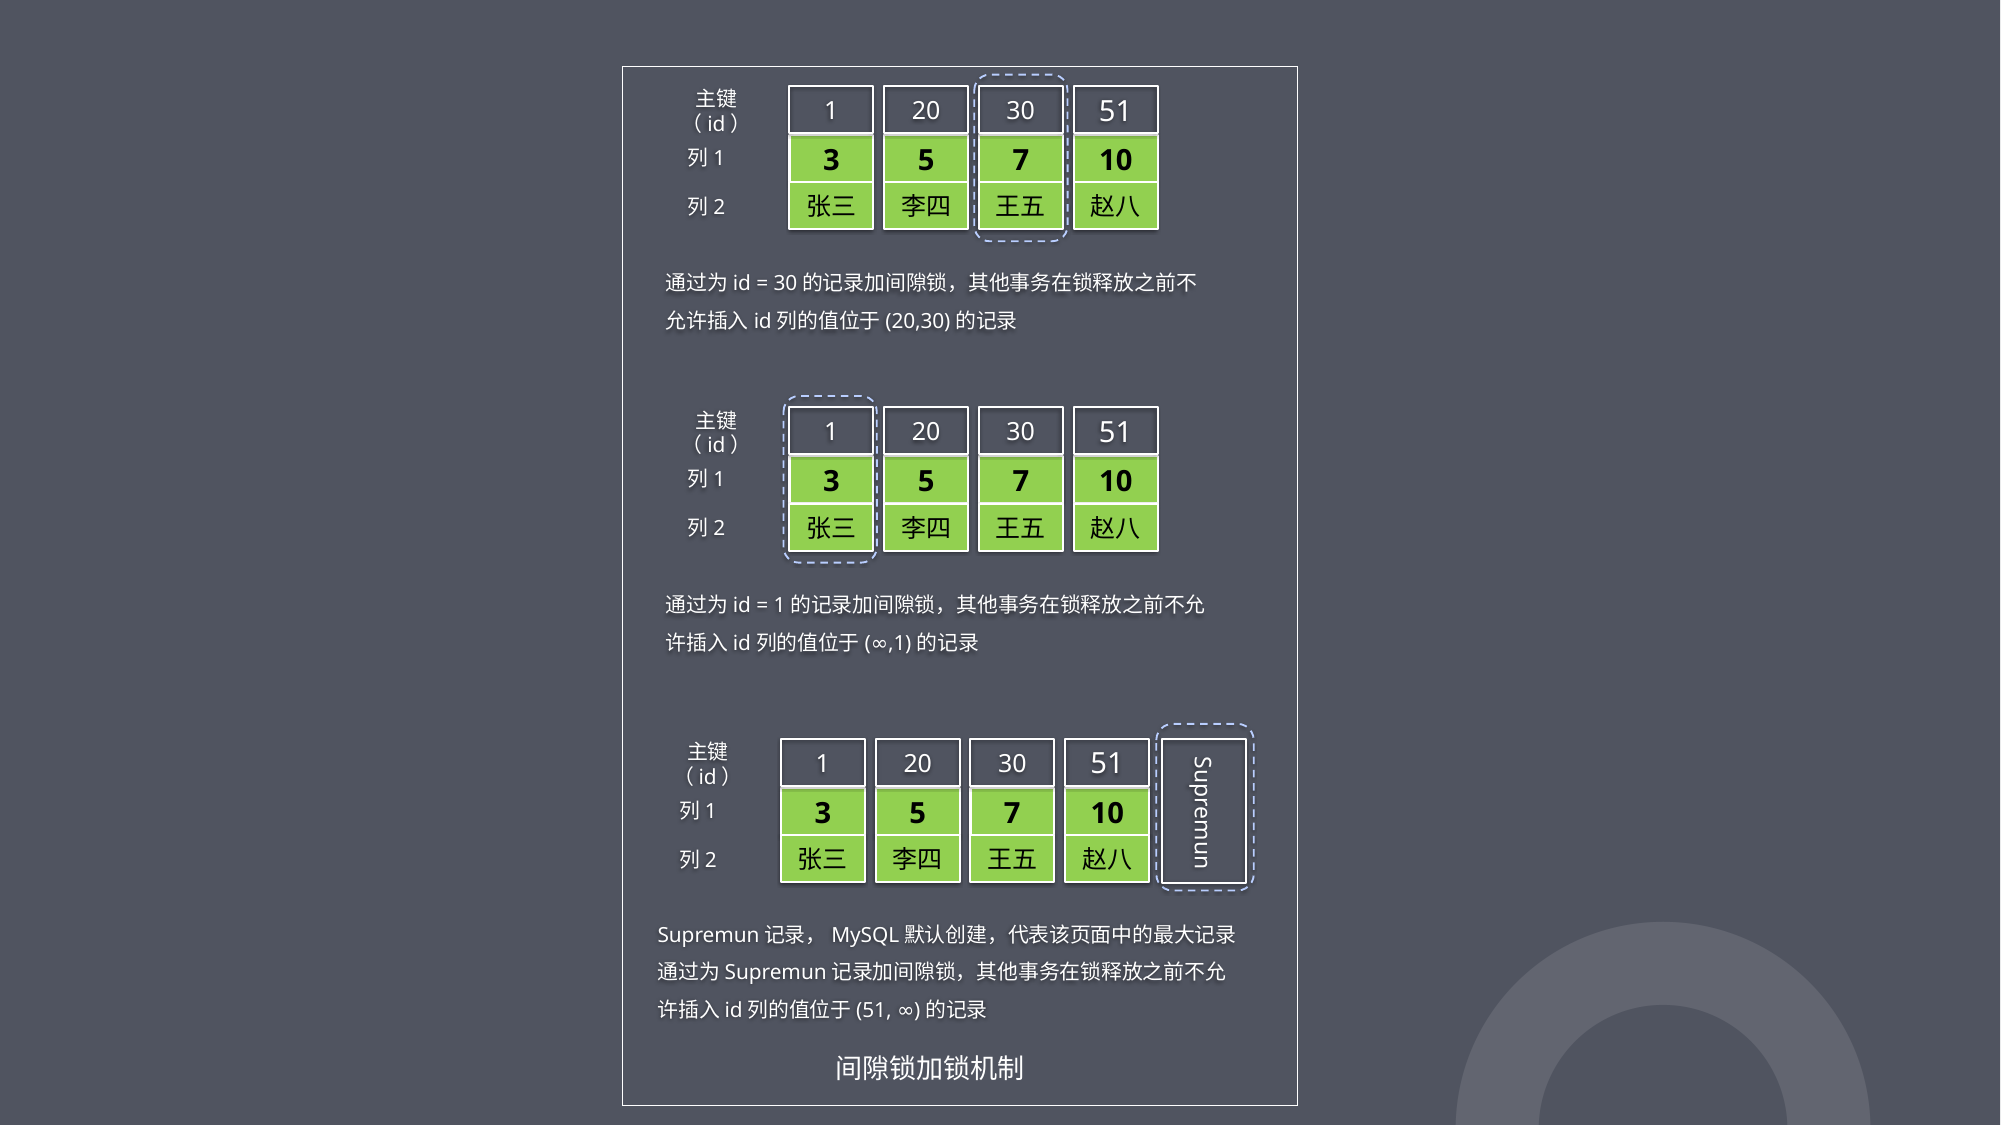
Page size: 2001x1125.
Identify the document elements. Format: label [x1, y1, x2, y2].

text_box [650, 74, 1224, 336]
picture [0, 0, 2001, 1125]
text_box [642, 723, 1261, 1038]
